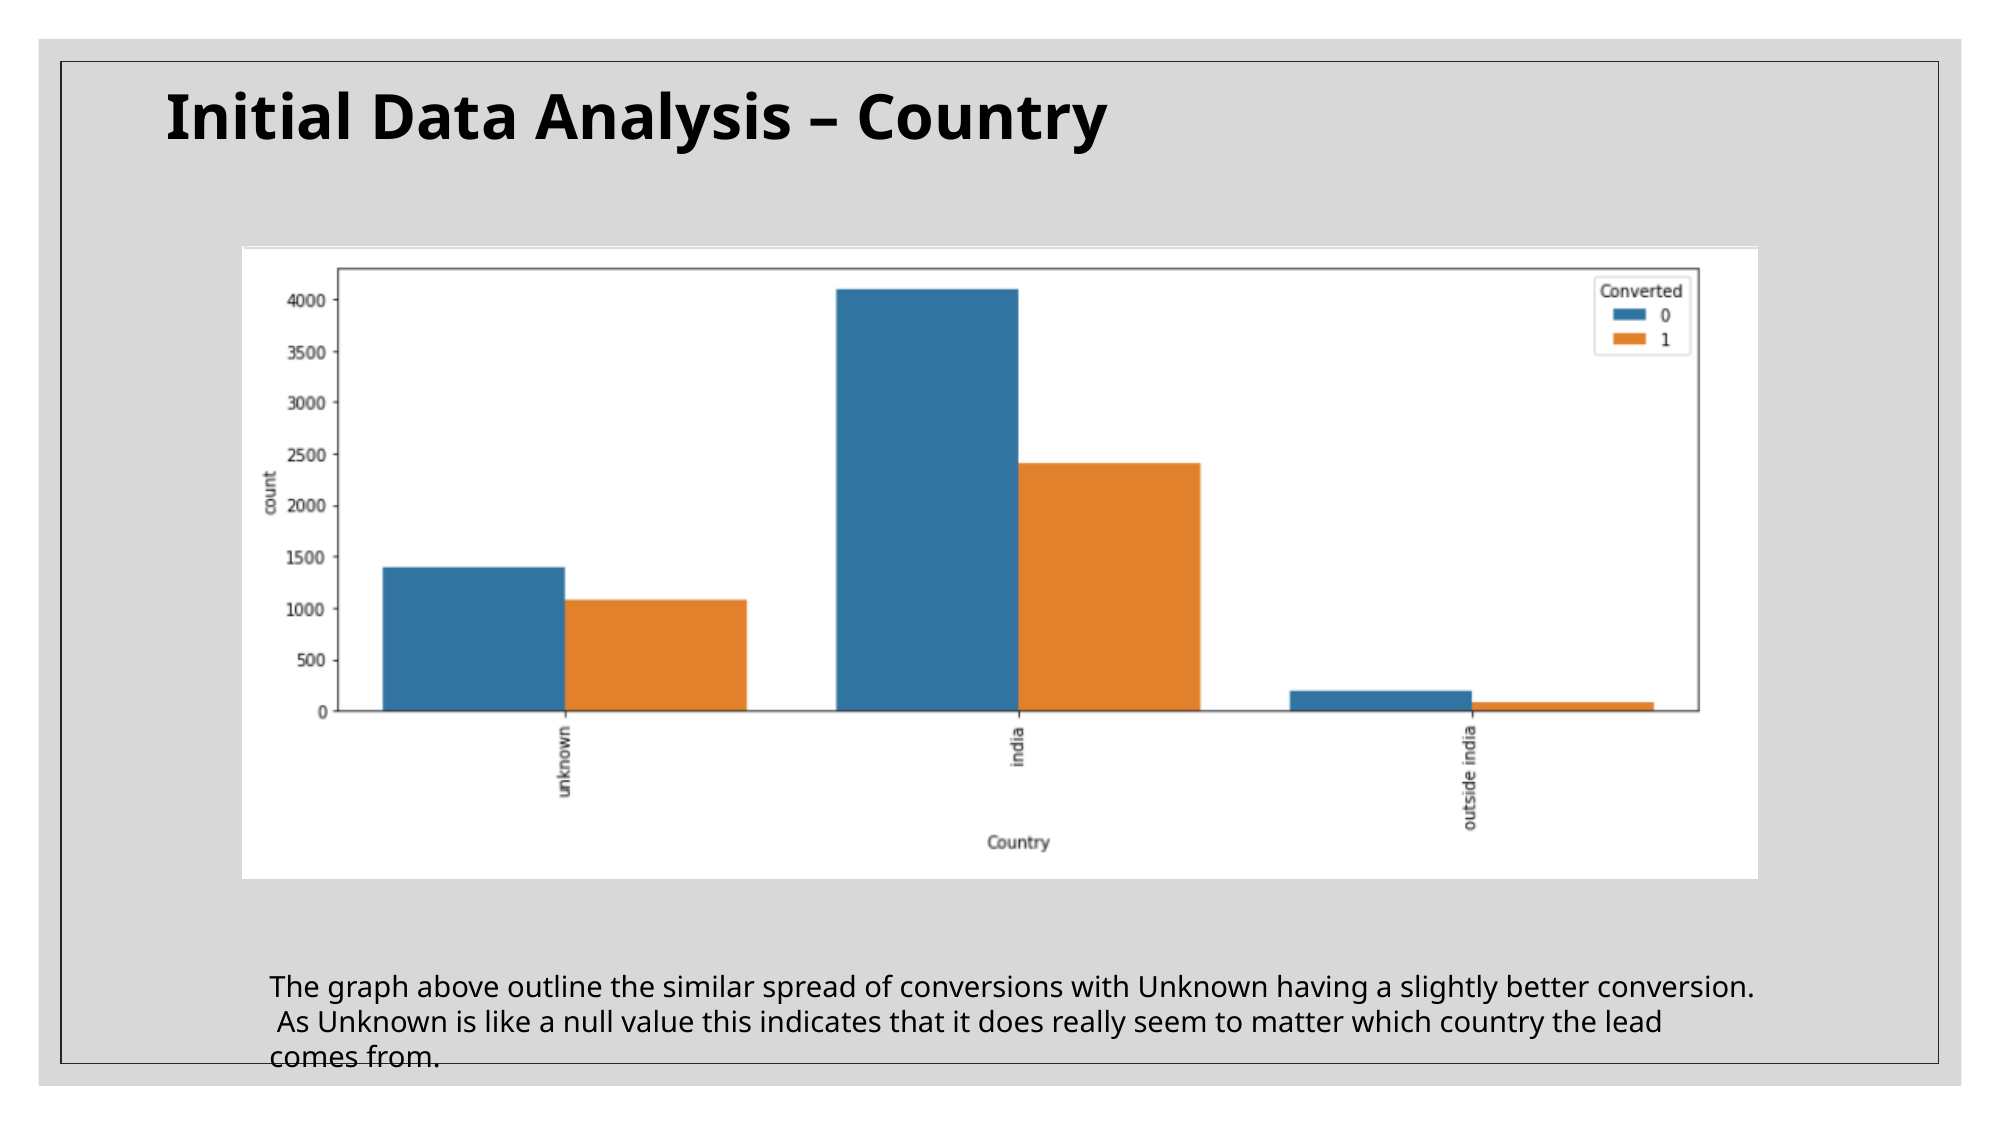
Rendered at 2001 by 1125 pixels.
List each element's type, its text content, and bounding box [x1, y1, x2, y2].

text_box Initial Data Analysis – Country [151, 69, 1124, 160]
text_box The graph above outline the similar spread of conversions with Unknown having a slightly better conversion. As Unknown is like a null value this indicates that it does really seem to matter which country the lead comes from. [254, 960, 1775, 1081]
picture [242, 245, 1758, 879]
